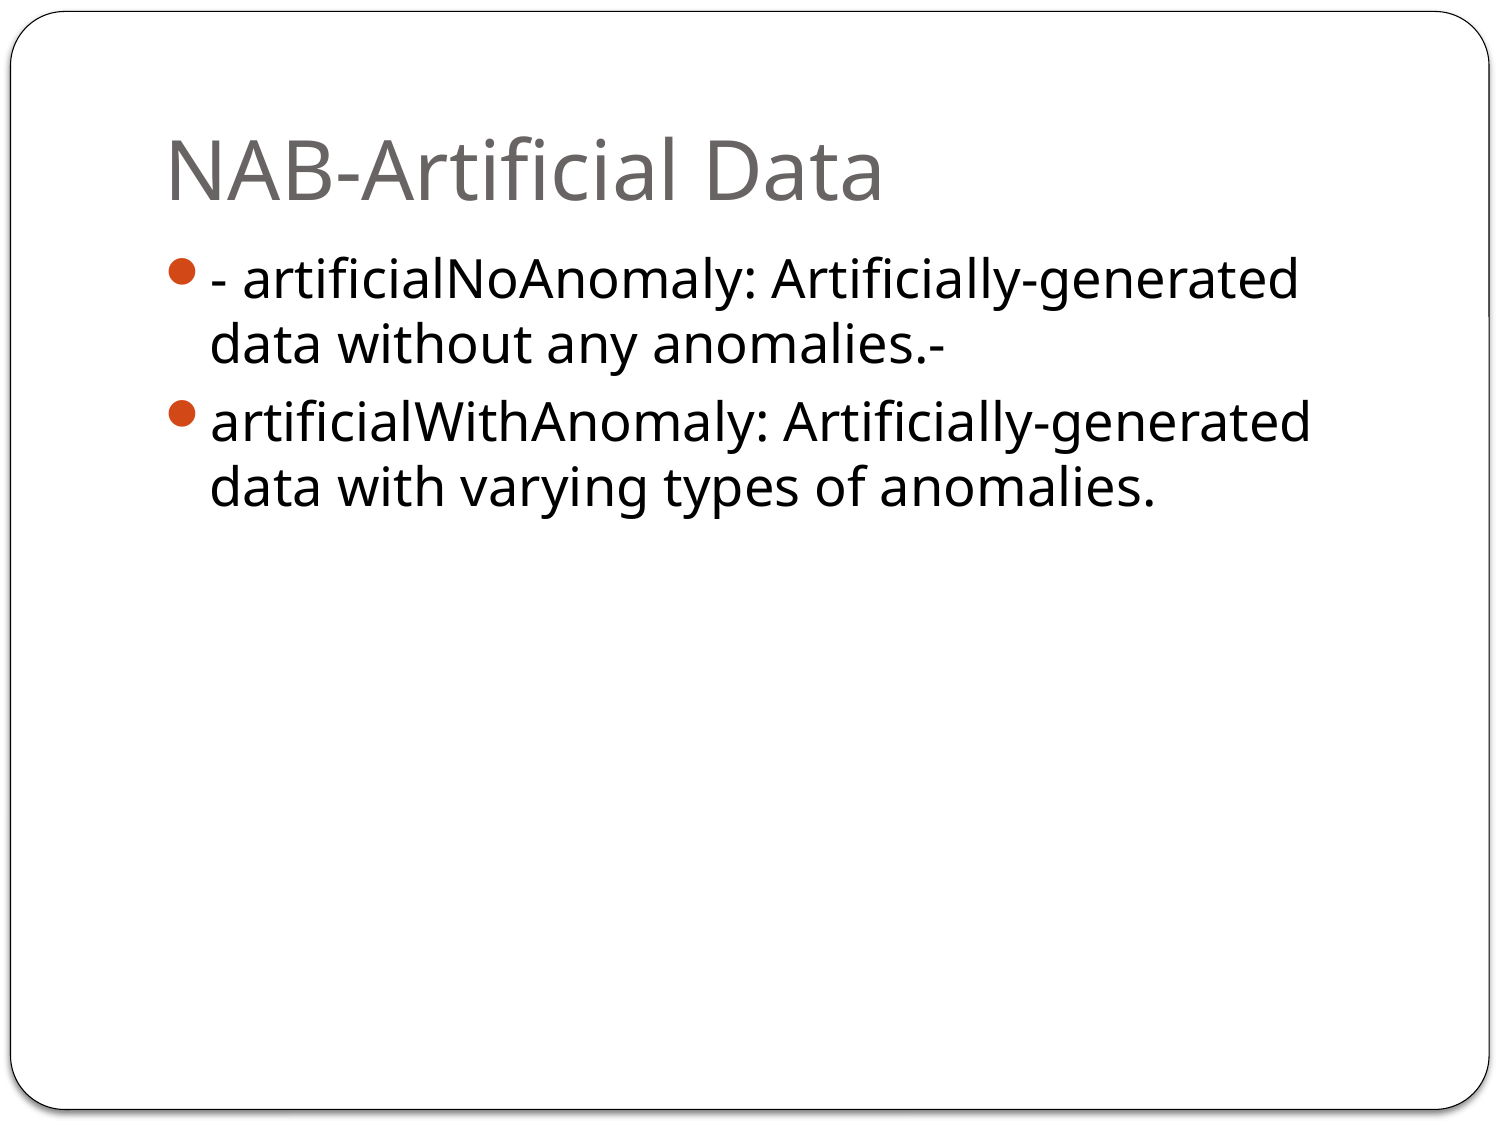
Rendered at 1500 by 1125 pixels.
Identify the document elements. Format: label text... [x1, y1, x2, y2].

title NAB-Artificial Data [150, 45, 1425, 233]
list - artificialNoAnomaly: Artificially-generated data without any anomalies.- artificialWithAnomaly: Artificially-generated data with varying types of anomalies. [150, 237, 1425, 988]
